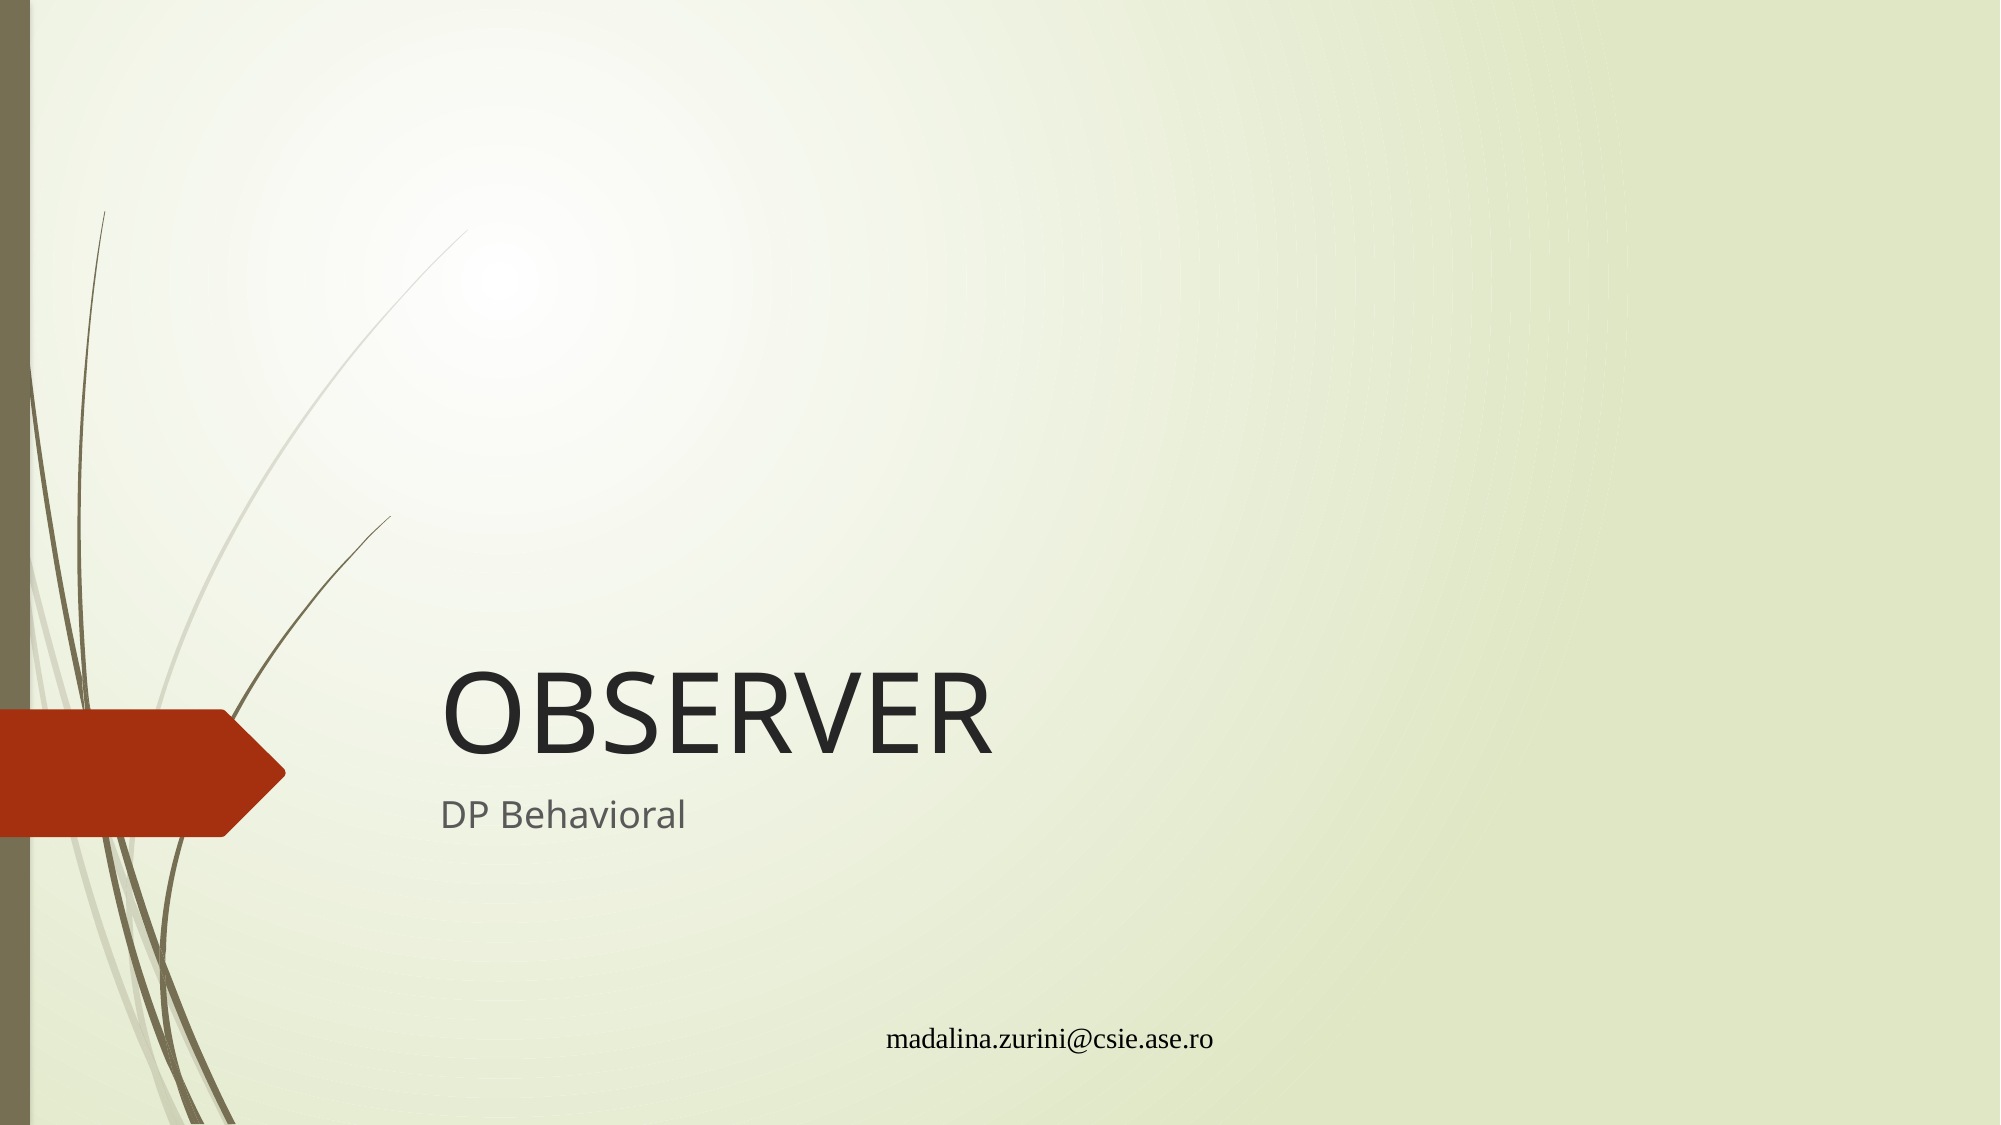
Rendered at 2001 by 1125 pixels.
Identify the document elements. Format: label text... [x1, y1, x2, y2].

title OBSERVER [424, 412, 1888, 783]
footer madalina.zurini@csie.ase.ro [424, 1006, 1675, 1067]
subtitle DP Behavioral [424, 783, 1888, 969]
